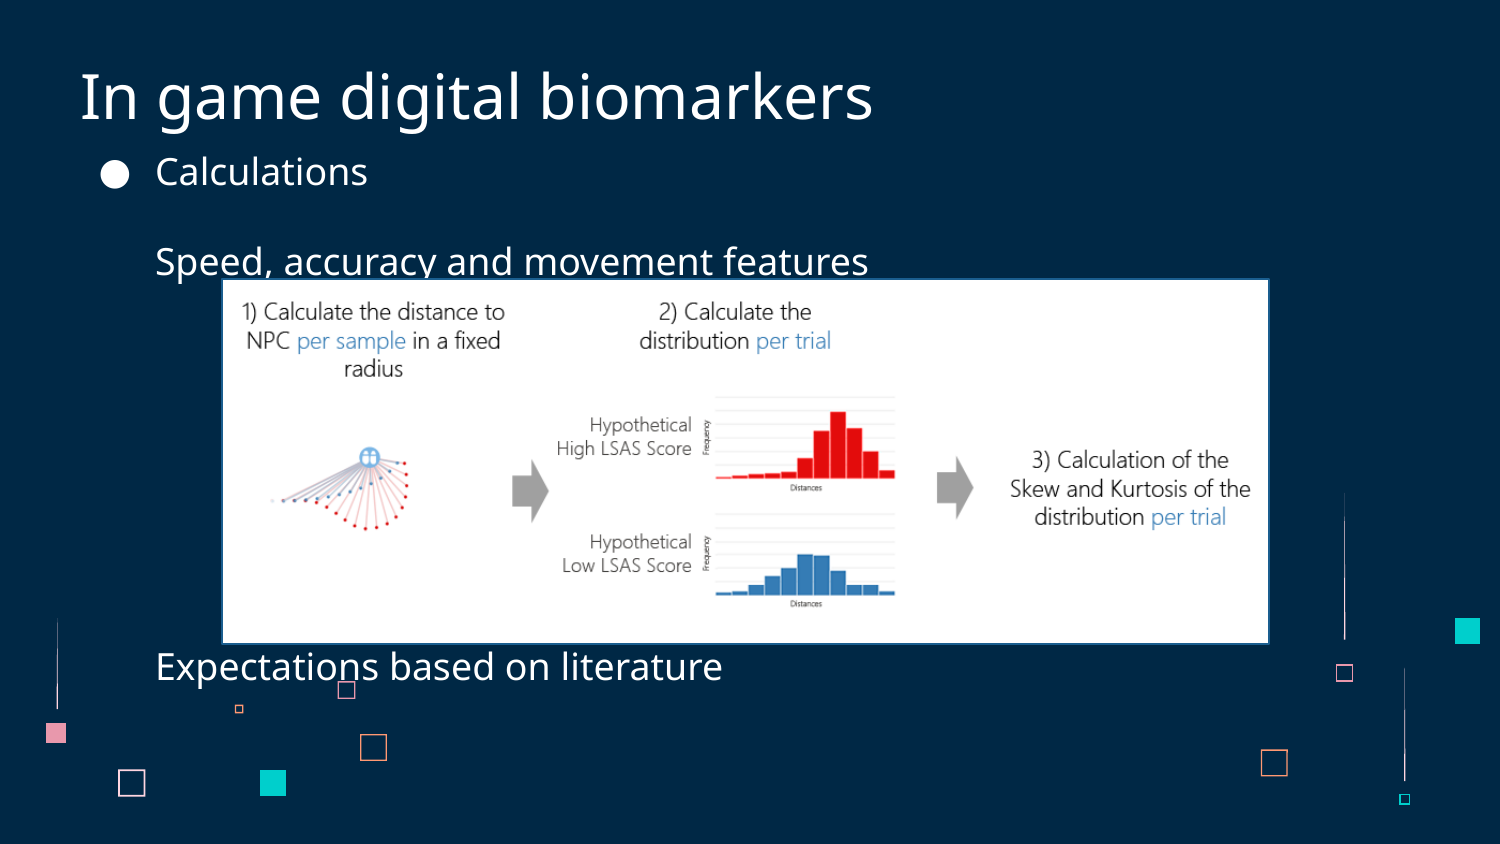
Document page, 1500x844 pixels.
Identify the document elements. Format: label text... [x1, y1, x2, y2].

list Calculations Speed, accuracy and movement features Expectations based on literature [64, 132, 1280, 754]
title In game digital biomarkers [64, 51, 1235, 147]
picture [222, 279, 1269, 644]
